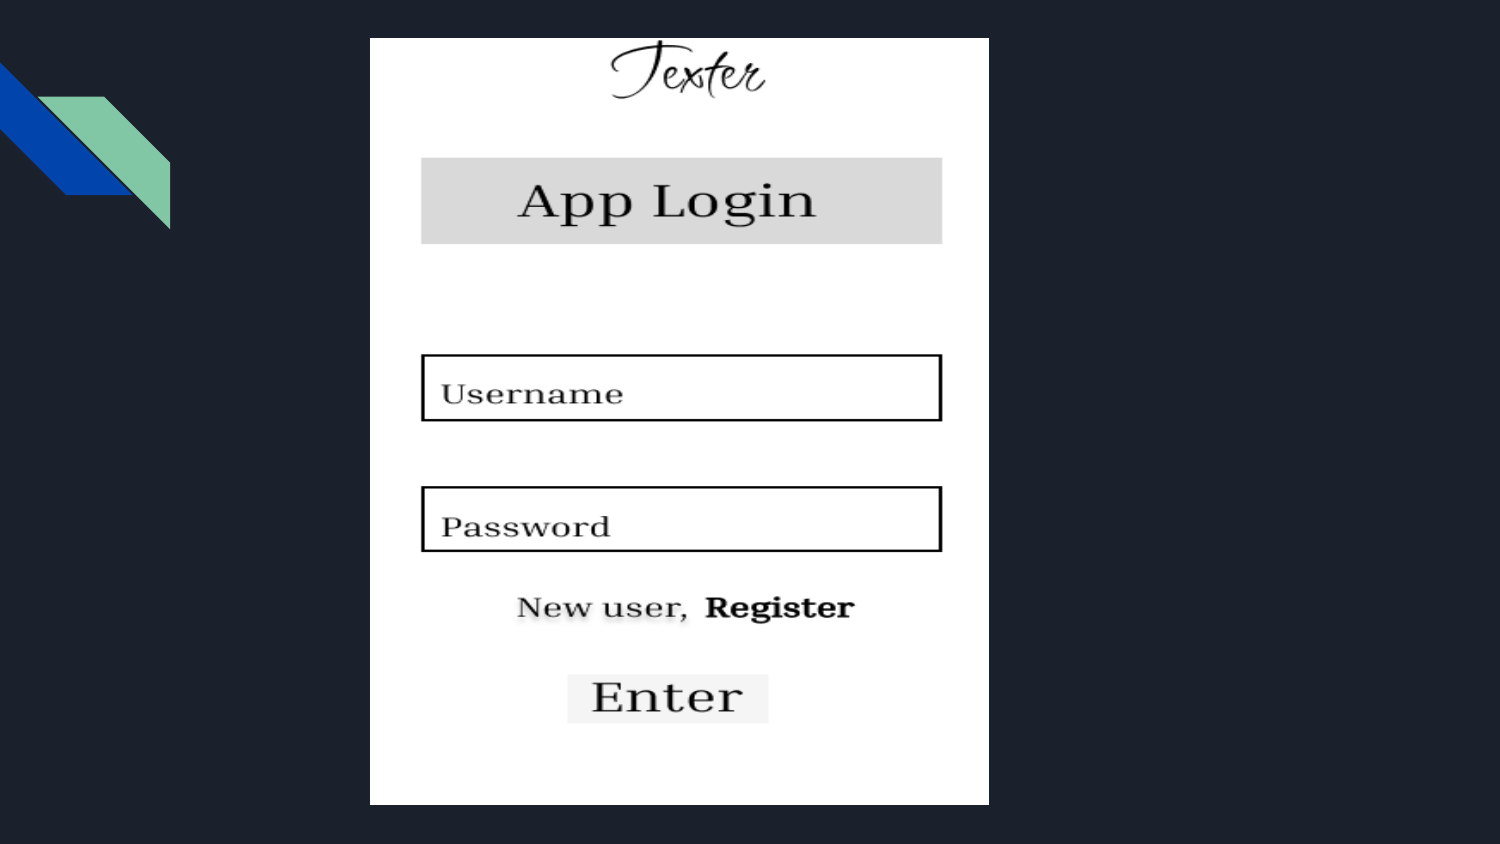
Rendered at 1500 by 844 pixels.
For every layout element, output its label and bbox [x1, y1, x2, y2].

picture [370, 38, 989, 806]
